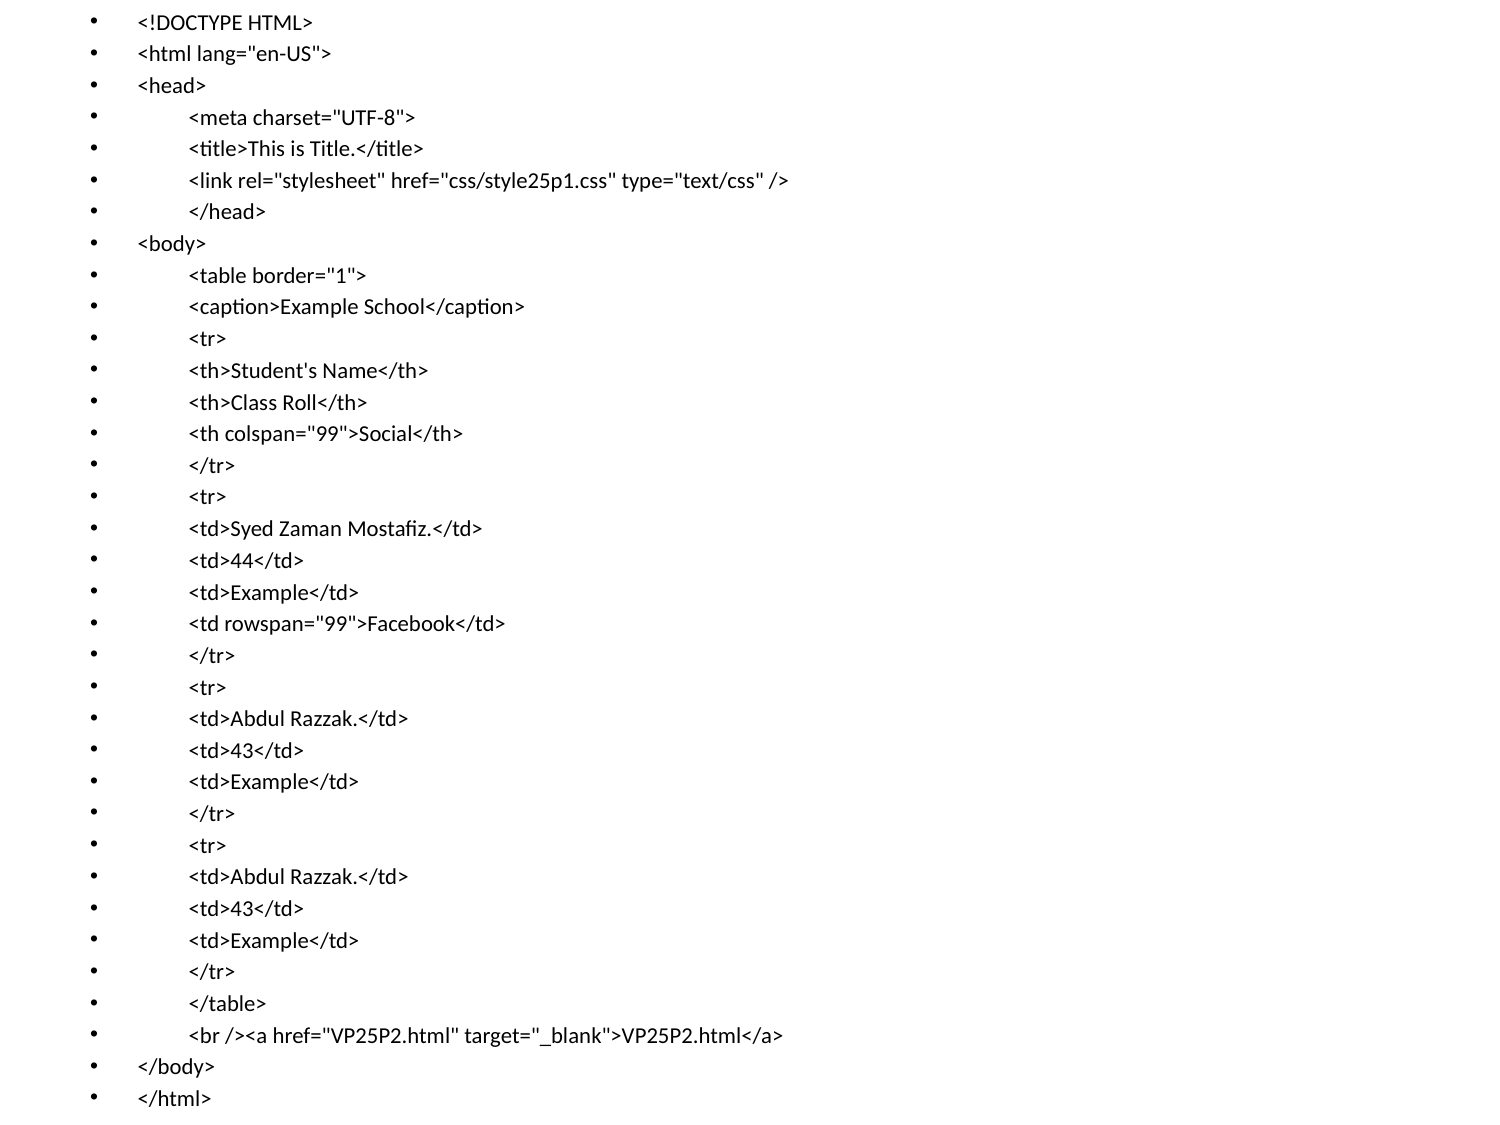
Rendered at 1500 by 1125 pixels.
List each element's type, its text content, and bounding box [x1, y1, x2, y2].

list <!DOCTYPE HTML> <html lang="en-US"> <head> <meta charset="UTF-8"> <title>This is Title.</title> <link rel="stylesheet" href="css/style25p1.css" type="text/css" /> </head> <body> <table border="1"> <caption>Example School</caption> <tr> <th>Student's Name</th> <th>Class Roll</th> <th colspan="99">Social</th> </tr> <tr> <td>Syed Zaman Mostafiz.</td> <td>44</td> <td>Example</td> <td rowspan="99">Facebook</td> </tr> <tr> <td>Abdul Razzak.</td> <td>43</td> <td>Example</td> </tr> <tr> <td>Abdul Razzak.</td> <td>43</td> <td>Example</td> </tr> </table> <br /><a href="VP25P2.html" target="_blank">VP25P2.html</a> </body> </html> [75, 0, 1425, 1125]
